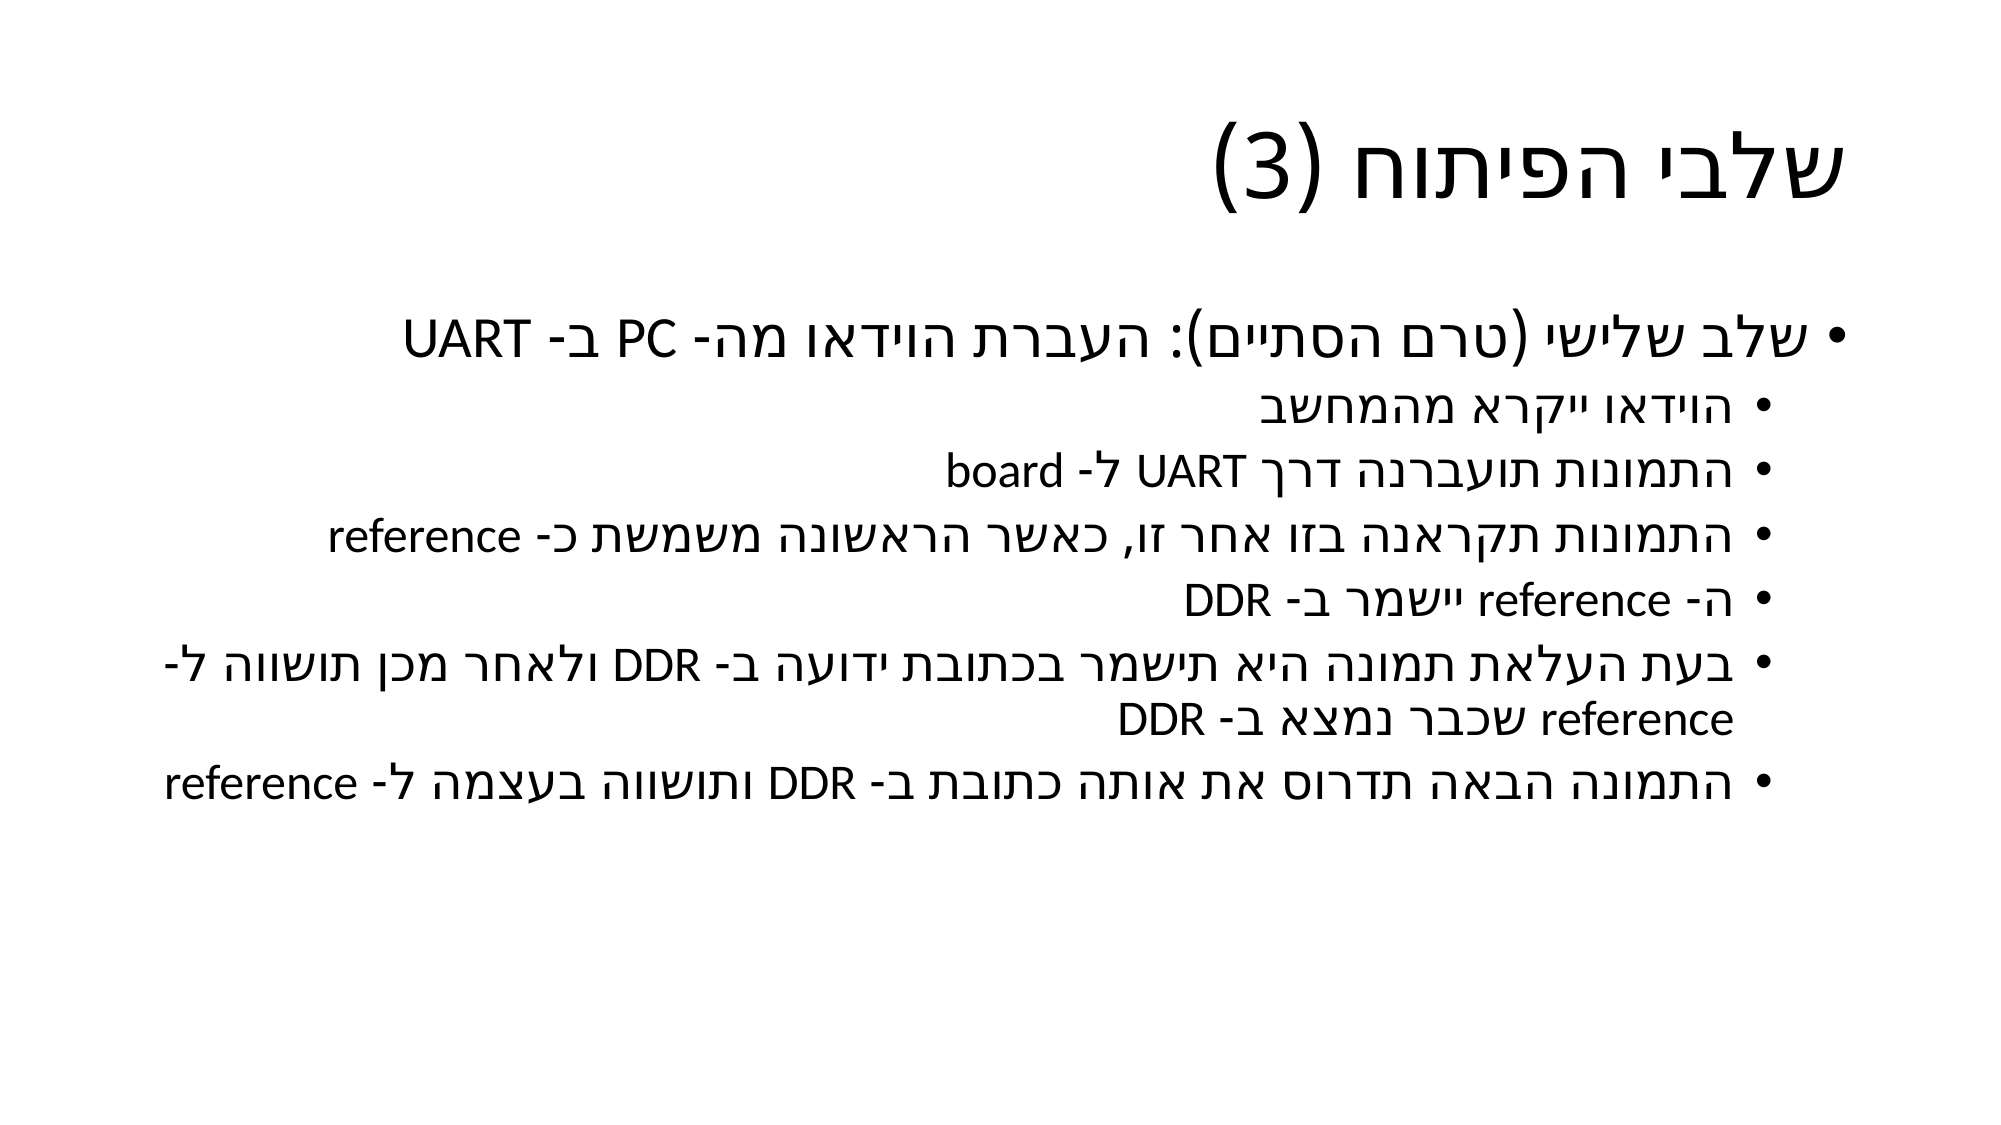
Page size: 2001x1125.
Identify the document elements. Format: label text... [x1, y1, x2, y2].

list שלב שלישי (טרם הסתיים): העברת הוידאו מה- PC ב- UART הוידאו ייקרא מהמחשב התמונות תועברנה דרך UART ל- board התמונות תקראנה בזו אחר זו, כאשר הראשונה משמשת כ- reference ה- reference יישמר ב- DDR בעת העלאת תמונה היא תישמר בכתובת ידועה ב- DDR ולאחר מכן תושווה ל- reference שכבר נמצא ב- DDR התמונה הבאה תדרוס את אותה כתובת ב- DDR ותושווה בעצמה ל- reference [137, 299, 1863, 1014]
title שלבי הפיתוח (3) [137, 59, 1863, 278]
